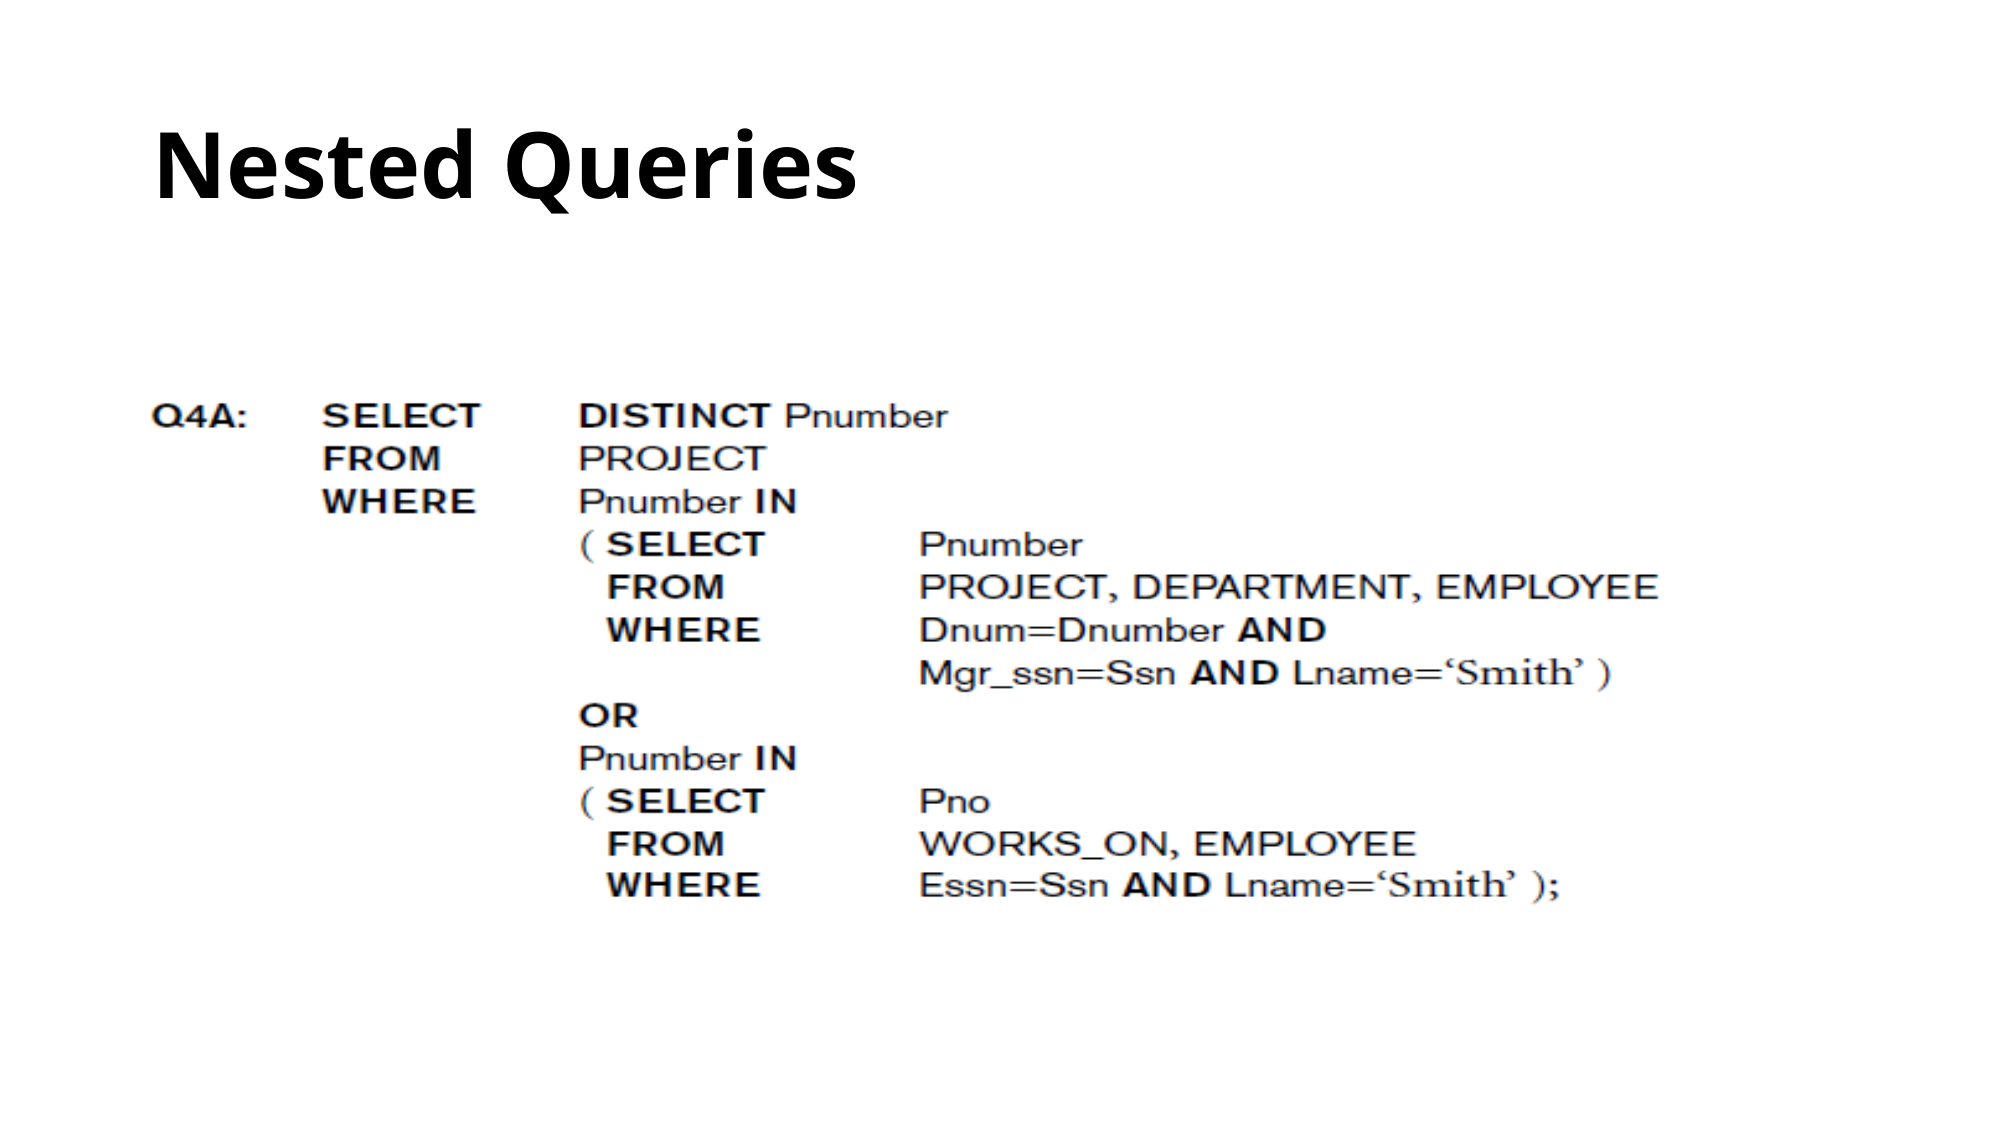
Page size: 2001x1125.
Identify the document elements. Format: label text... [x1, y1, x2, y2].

picture [133, 387, 1728, 925]
title Nested Queries [137, 59, 1863, 278]
